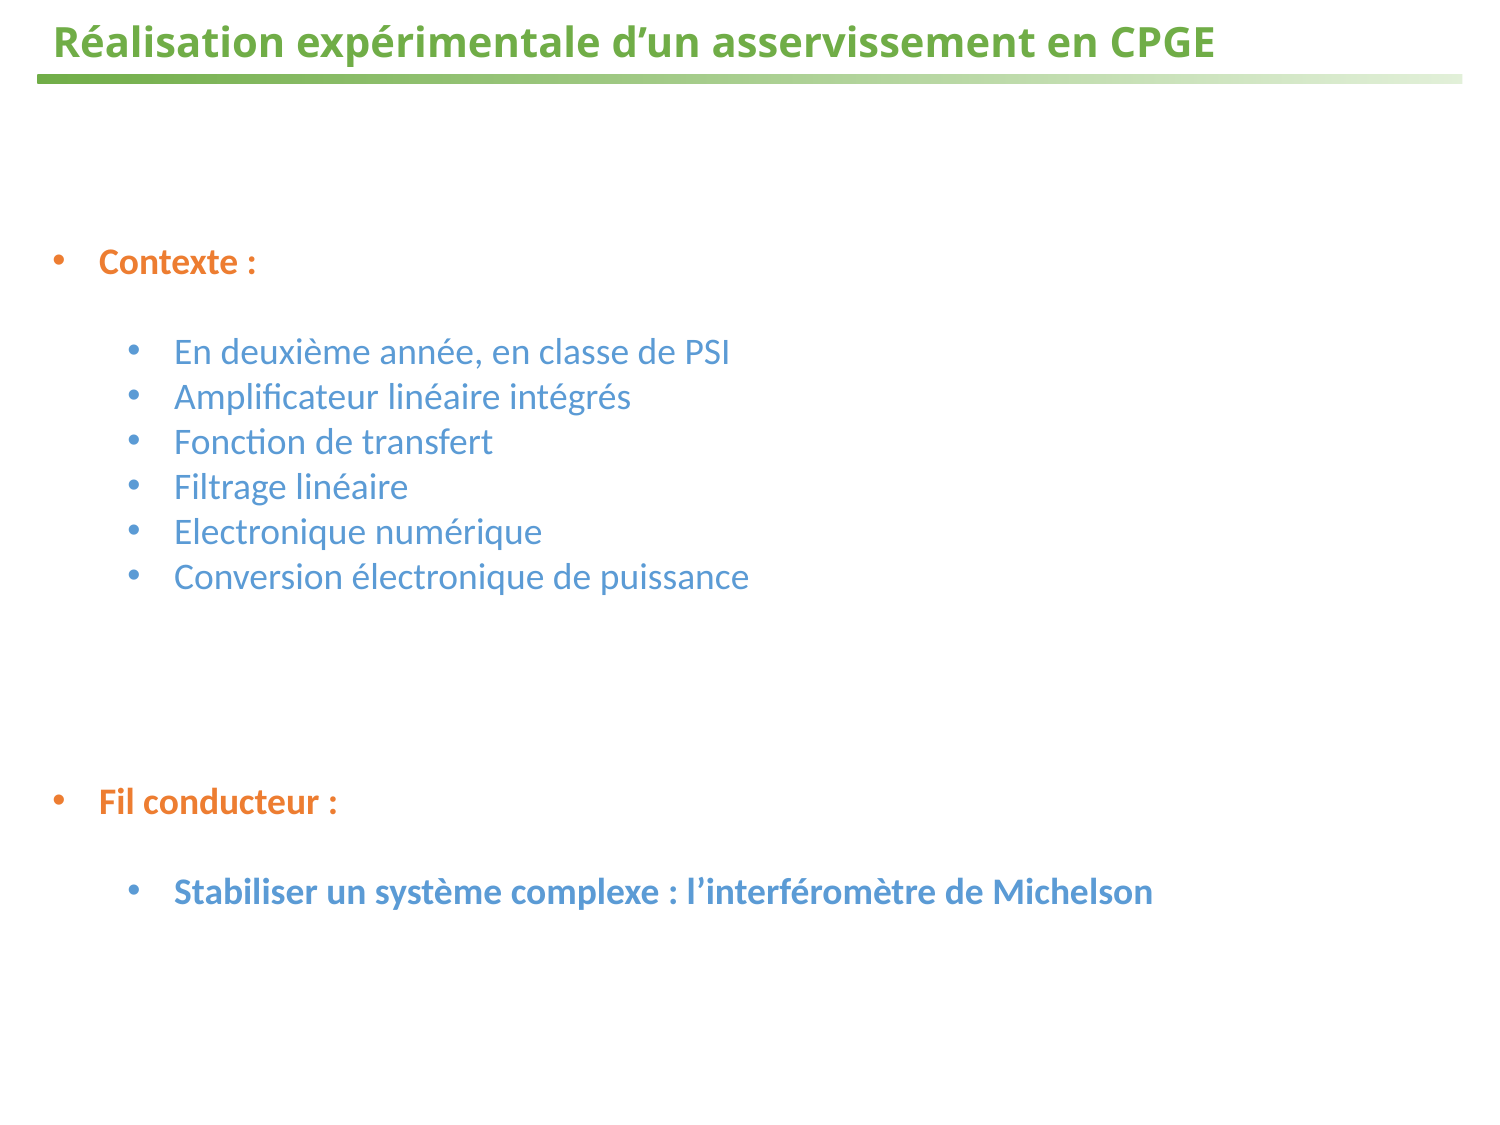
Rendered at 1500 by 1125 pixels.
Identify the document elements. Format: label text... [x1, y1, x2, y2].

title Réalisation expérimentale d’un asservissement en CPGE [37, 12, 1463, 74]
text_box [37, 74, 1463, 84]
text_box Contexte : En deuxième année, en classe de PSI Amplificateur linéaire intégrés Fonction de transfert Filtrage linéaire Electronique numérique Conversion électronique de puissance Fil conducteur : Stabiliser un système complexe : l’interféromètre de Michelson [37, 229, 1463, 920]
